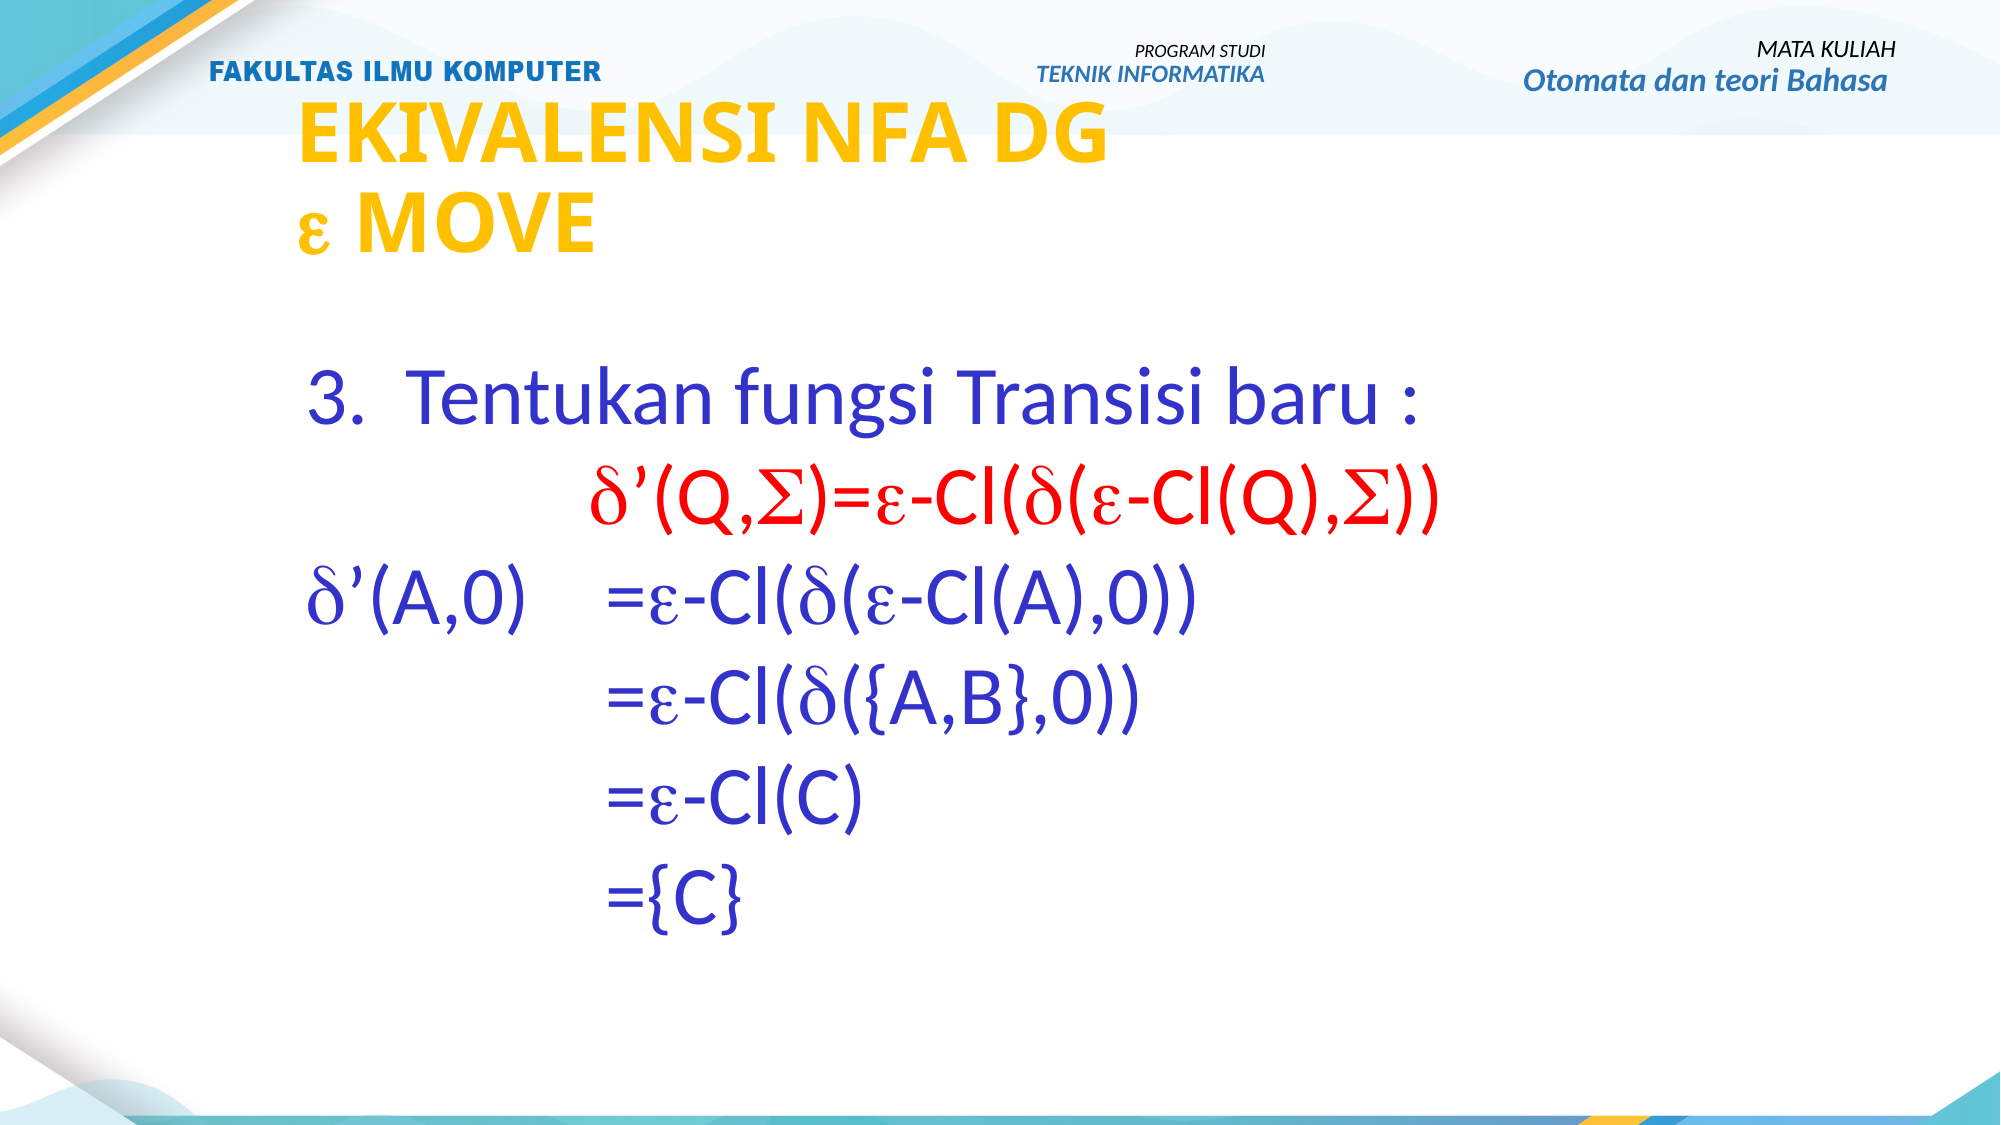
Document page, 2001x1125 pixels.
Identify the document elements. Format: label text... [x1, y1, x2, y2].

list 3. Tentukan fungsi Transisi baru : ’(Q,)=-Cl((-Cl(Q),)) ’(A,0) =-Cl((-Cl(A),0)) =-Cl(({A,B},0)) =-Cl(C) ={C} [252, 333, 1780, 987]
title Ekivalensi Nfa dg  move [295, 84, 1137, 275]
picture [0, 0, 2000, 1125]
text_box PROGRAM STUDI TEKNIK INFORMATIKA [904, 33, 1281, 118]
text_box MATA KULIAH Otomata dan teori Bahasa [1346, 28, 1912, 140]
